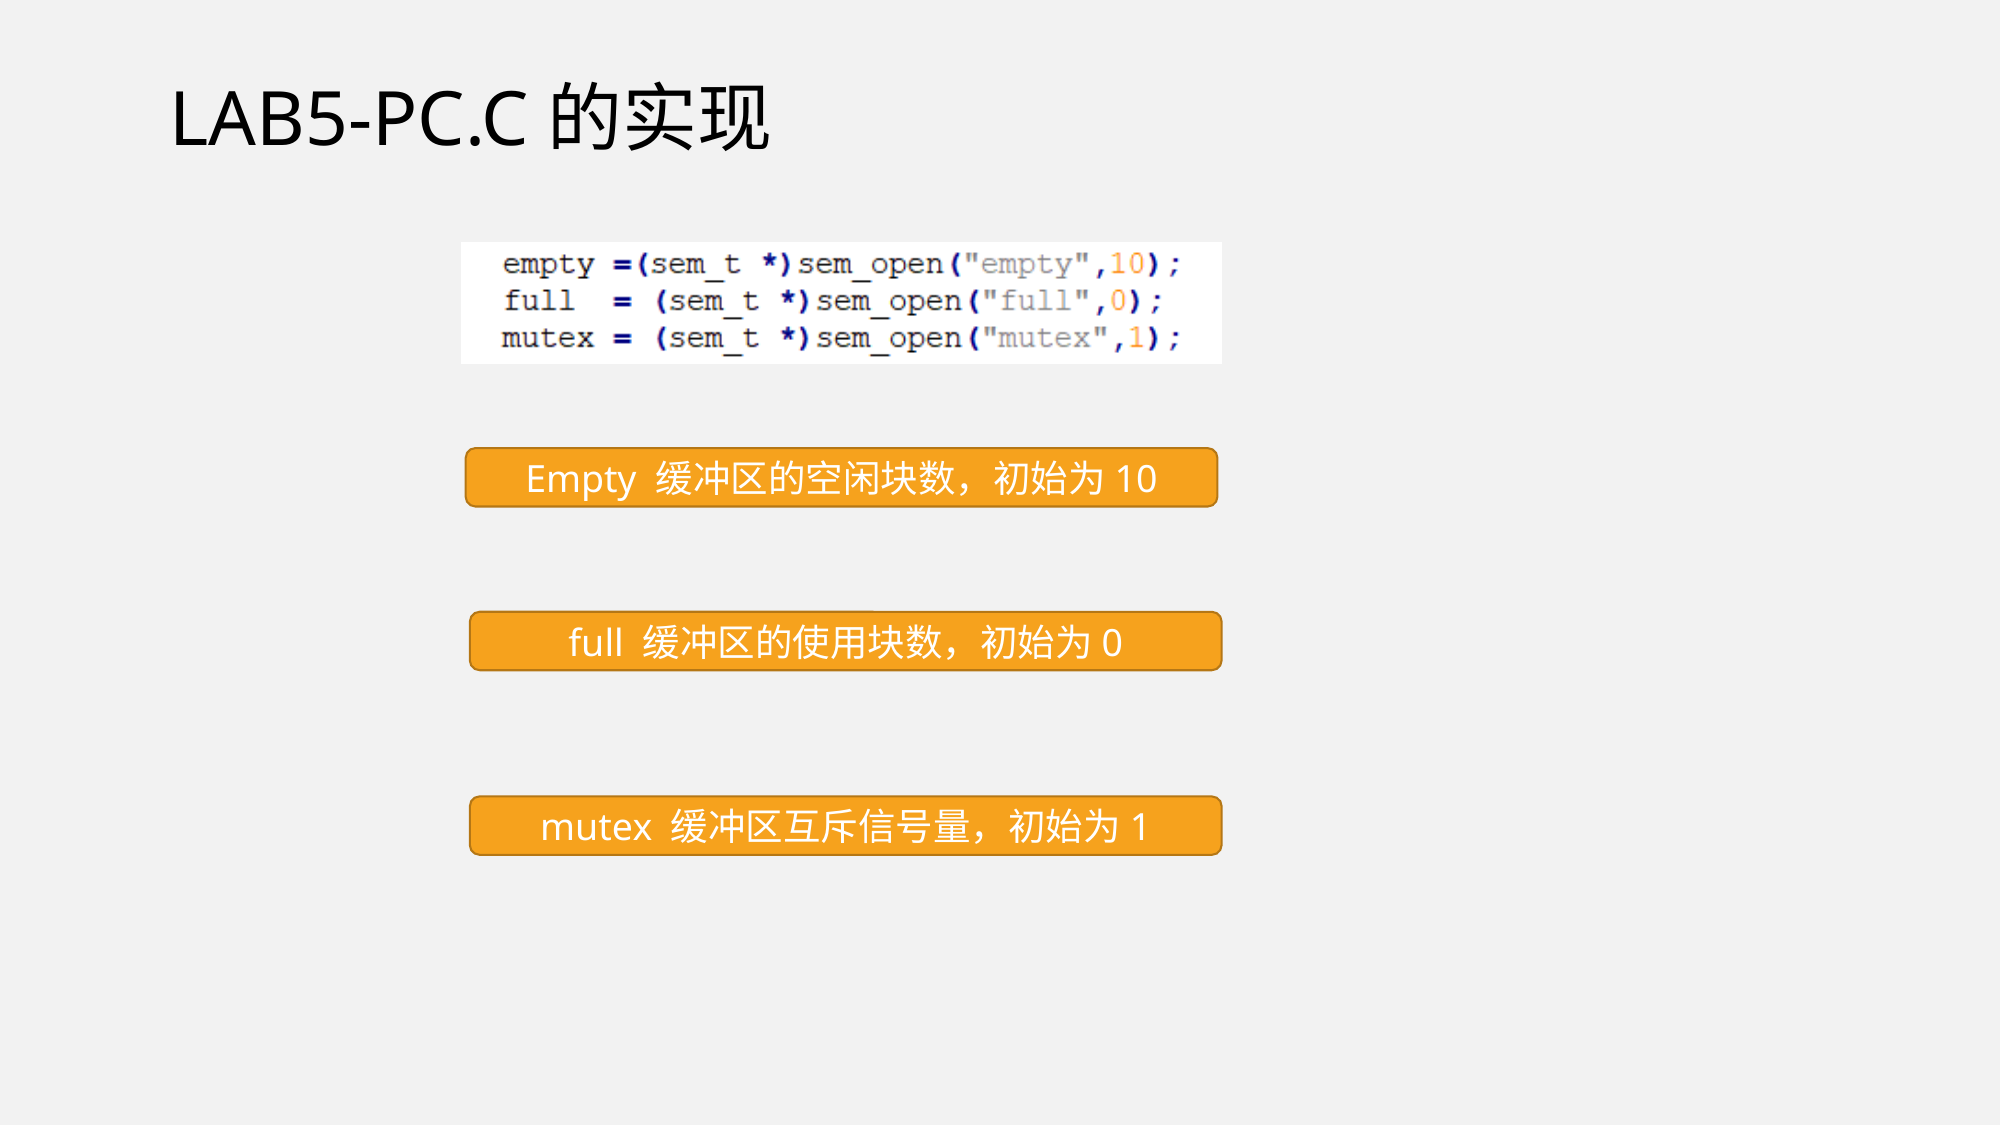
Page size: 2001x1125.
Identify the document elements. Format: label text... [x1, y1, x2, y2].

text_box mutex 缓冲区互斥信号量，初始为1 [468, 795, 1223, 856]
text_box Lab5-PC.C的实现 [154, 0, 1780, 243]
text_box Empty 缓冲区的空闲块数，初始为10 [464, 447, 1219, 508]
text_box full 缓冲区的使用块数，初始为0 [468, 610, 1223, 672]
picture [461, 242, 1222, 364]
